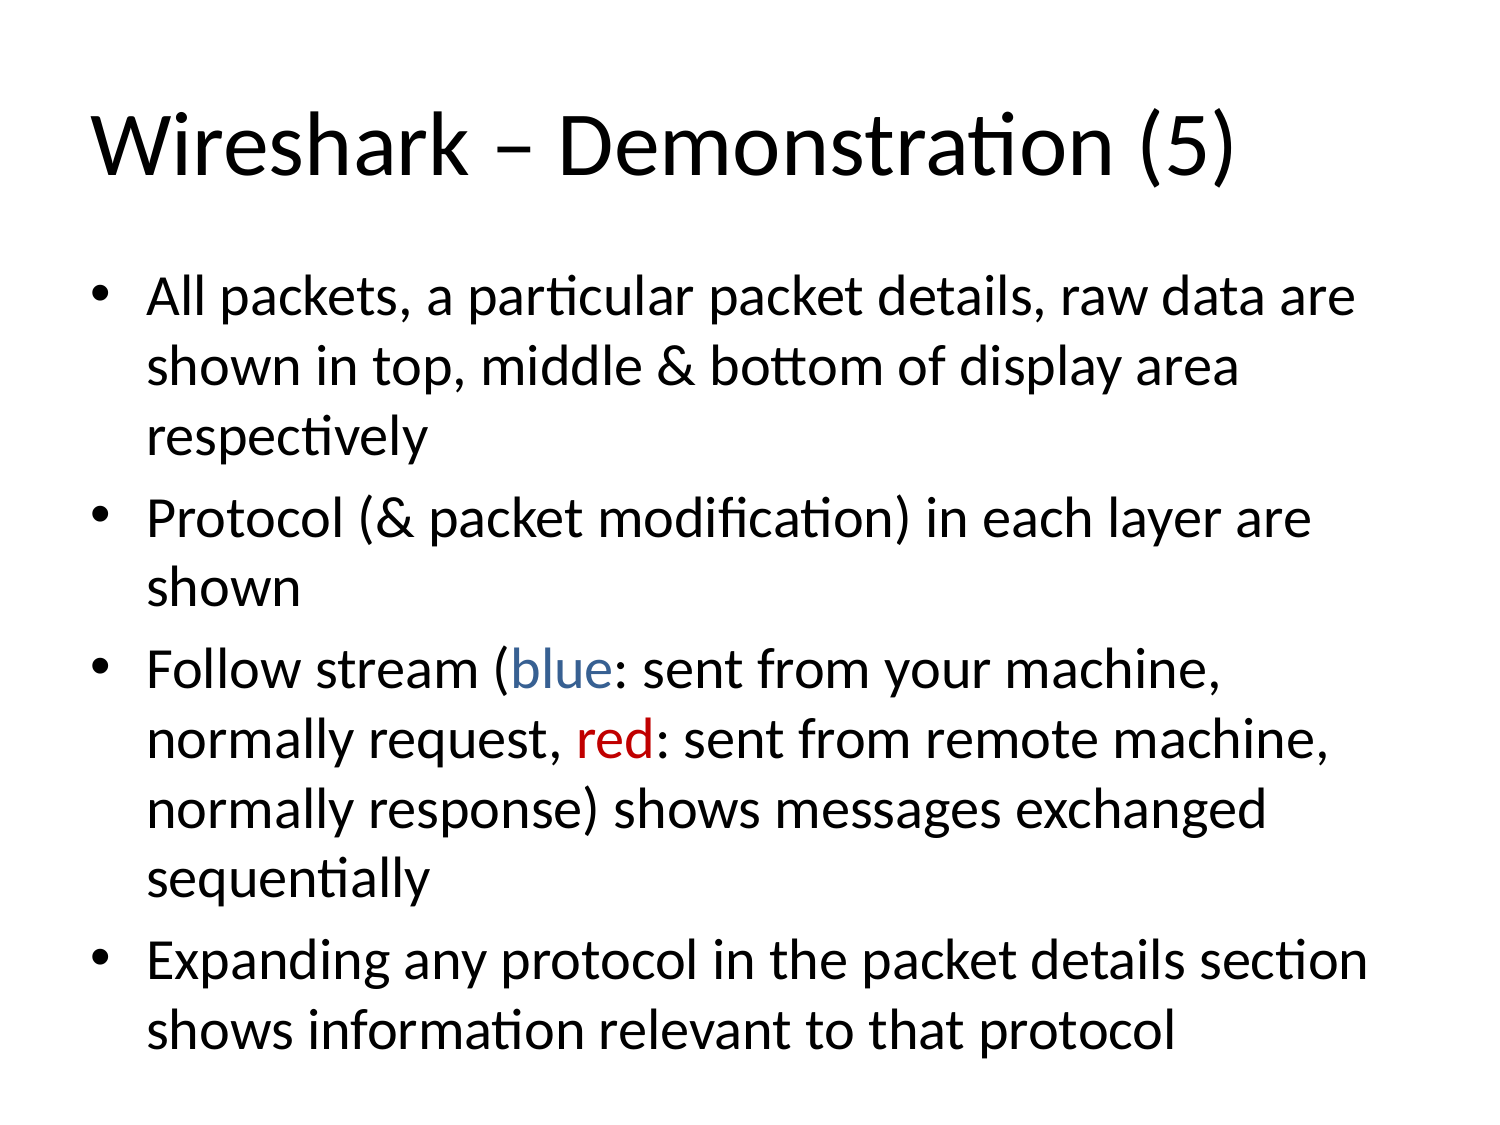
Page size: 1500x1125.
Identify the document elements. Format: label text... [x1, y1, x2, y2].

title Wireshark – Demonstration (5) [75, 45, 1425, 233]
list All packets, a particular packet details, raw data are shown in top, middle & bottom of display area respectively Protocol (& packet modification) in each layer are shown Follow stream (blue: sent from your machine, normally request, red: sent from remote machine, normally response) shows messages exchanged sequentially Expanding any protocol in the packet details section shows information relevant to that protocol [75, 249, 1425, 1113]
